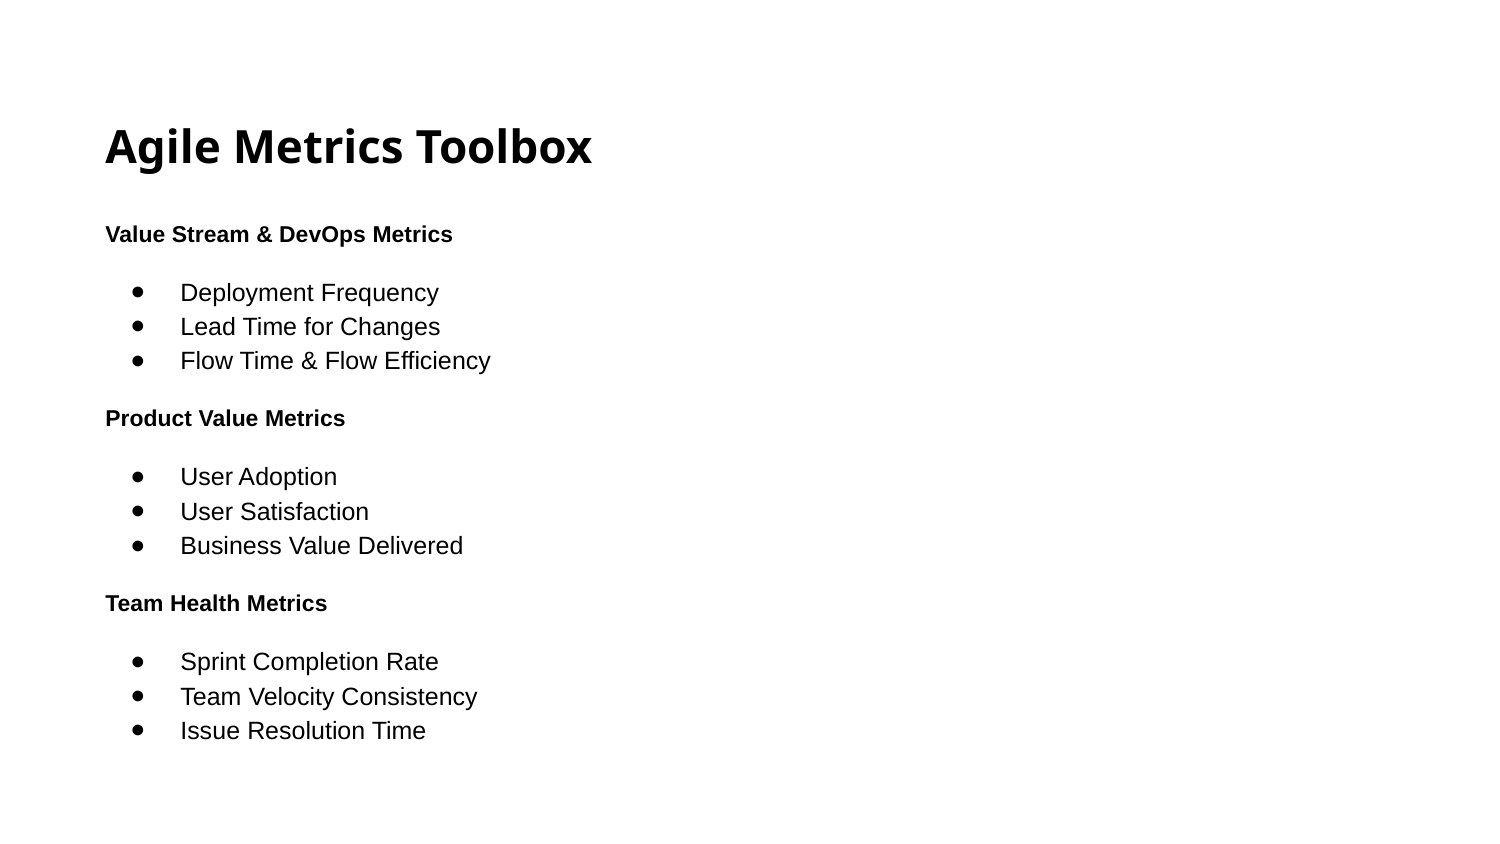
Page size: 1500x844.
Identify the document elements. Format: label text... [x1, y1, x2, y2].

title Agile Metrics Toolbox [90, 100, 1410, 191]
text_box [99, 348, 1038, 408]
text_box Value Stream & DevOps Metrics Deployment Frequency Lead Time for Changes Flow Time & Flow Efficiency Product Value Metrics User Adoption User Satisfaction Business Value Delivered Team Health Metrics Sprint Completion Rate Team Velocity Consistency Issue Resolution Time [90, 408, 1201, 722]
